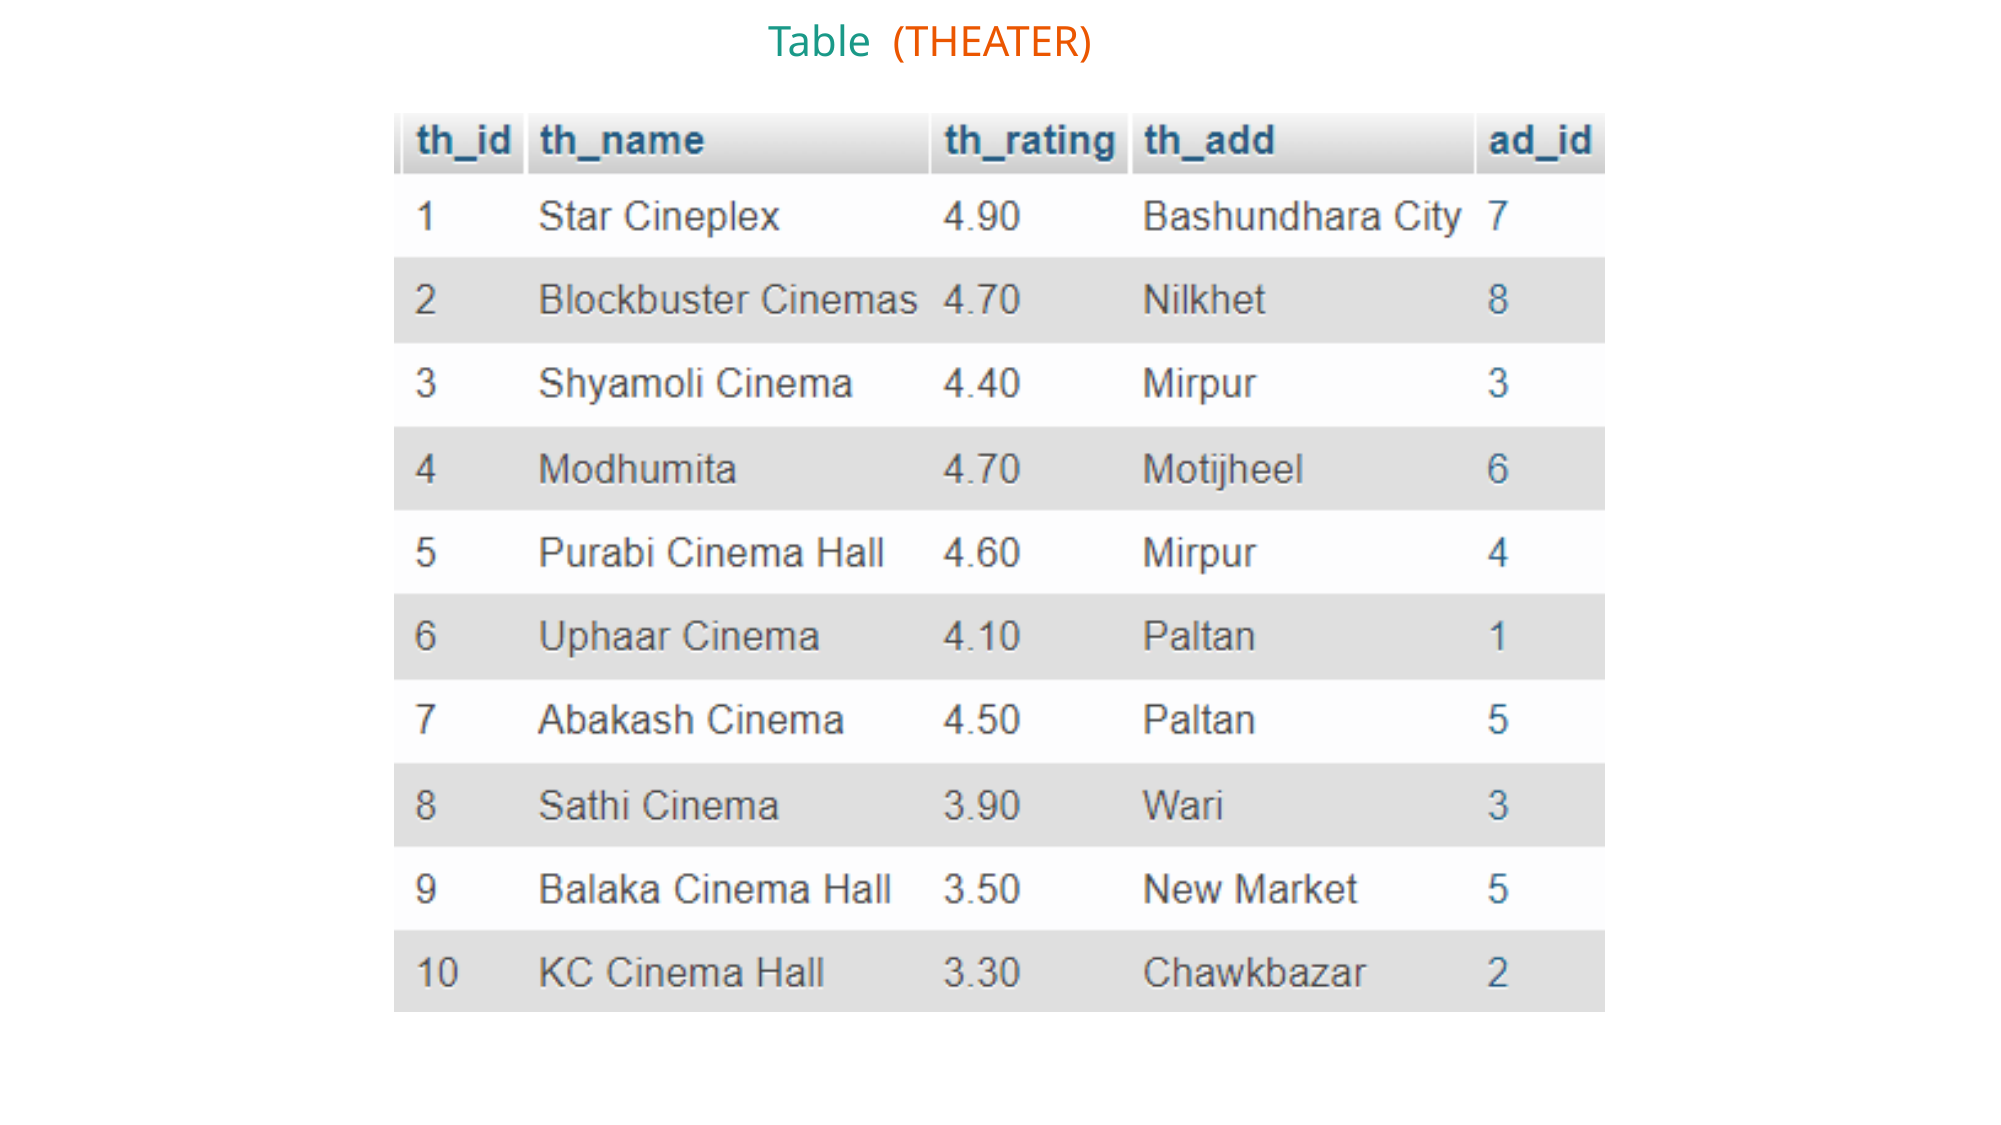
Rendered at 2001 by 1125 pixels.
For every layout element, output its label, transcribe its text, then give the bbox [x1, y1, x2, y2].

picture [394, 113, 1606, 1012]
text_box Table (THEATER) [725, 0, 1109, 80]
